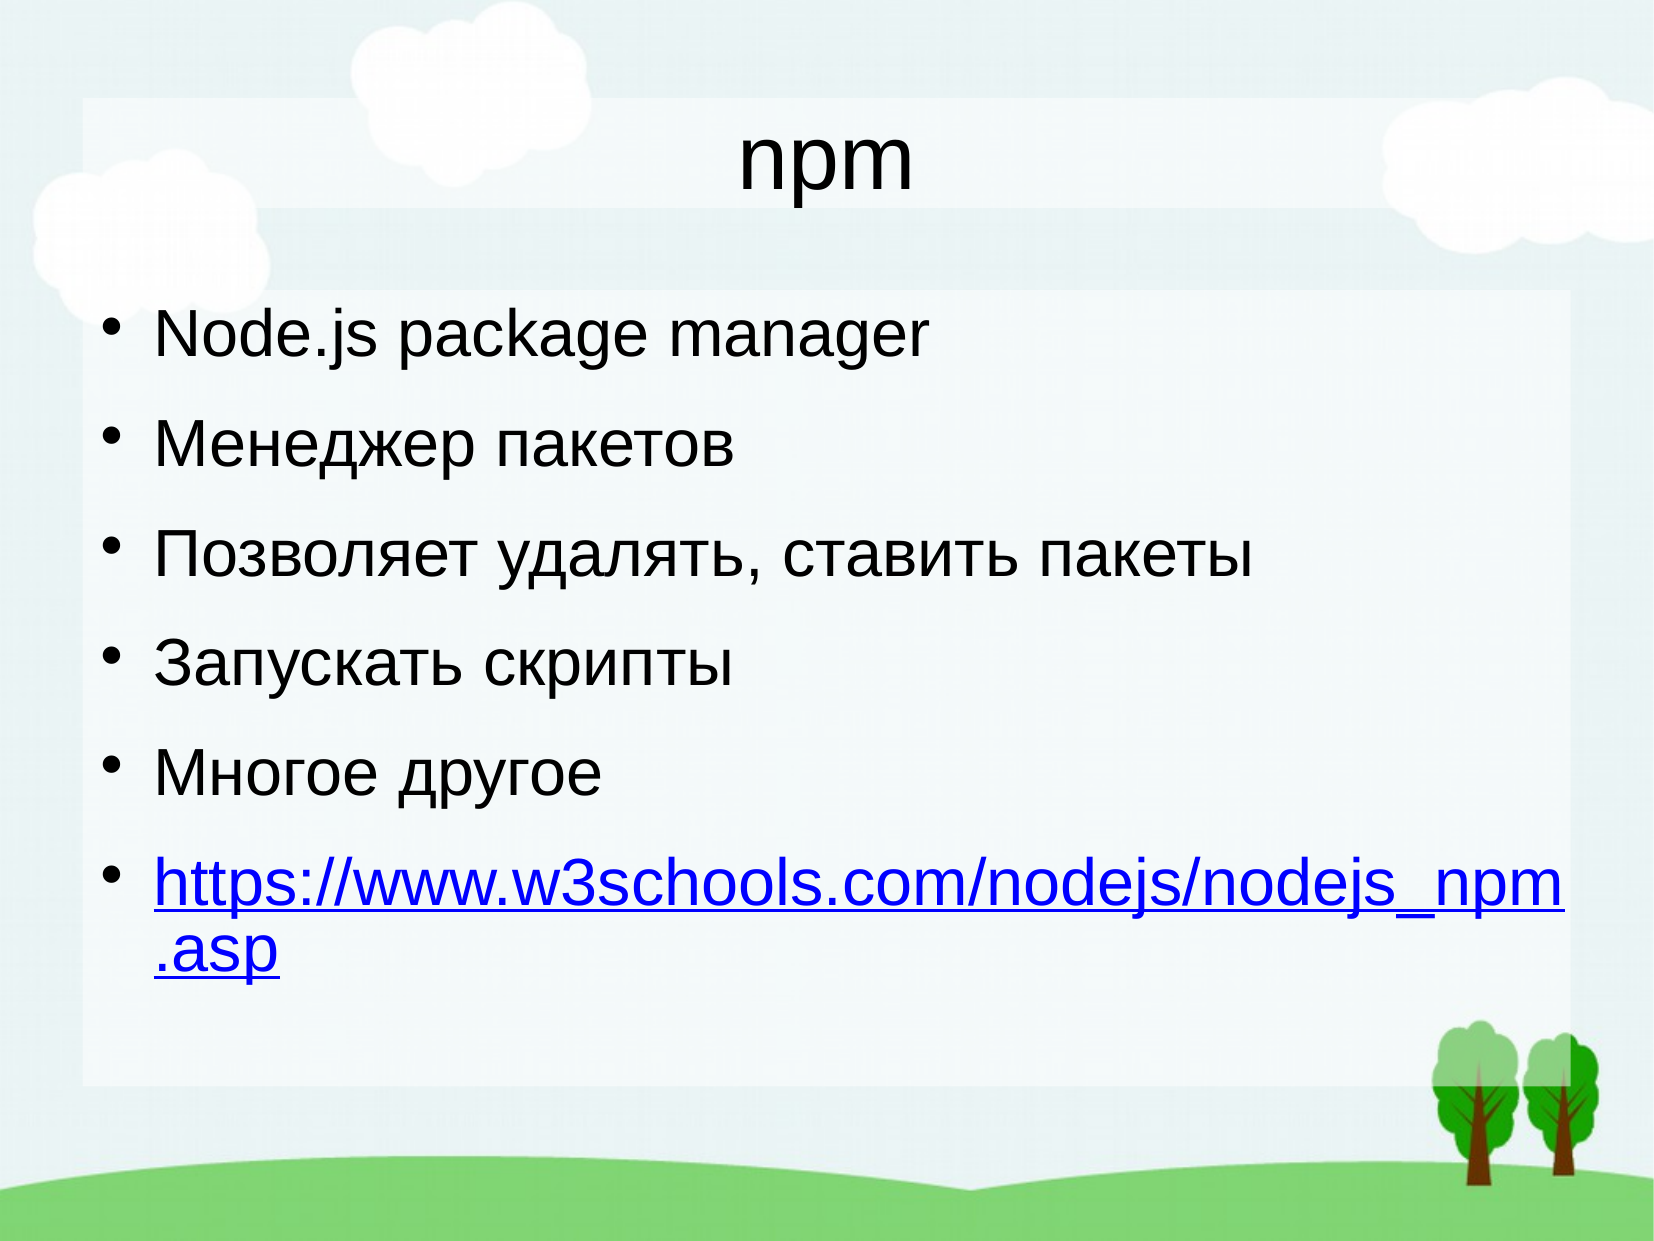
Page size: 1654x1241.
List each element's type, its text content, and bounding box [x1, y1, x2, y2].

text_box Node.js package manager Менеджер пакетов Позволяет удалять, ставить пакеты Запускать скрипты Многое другое https://www.w3schools.com/nodejs/nodejs_npm.asp [82, 290, 1571, 1087]
text_box npm [82, 97, 1571, 208]
picture [0, 0, 1654, 1241]
